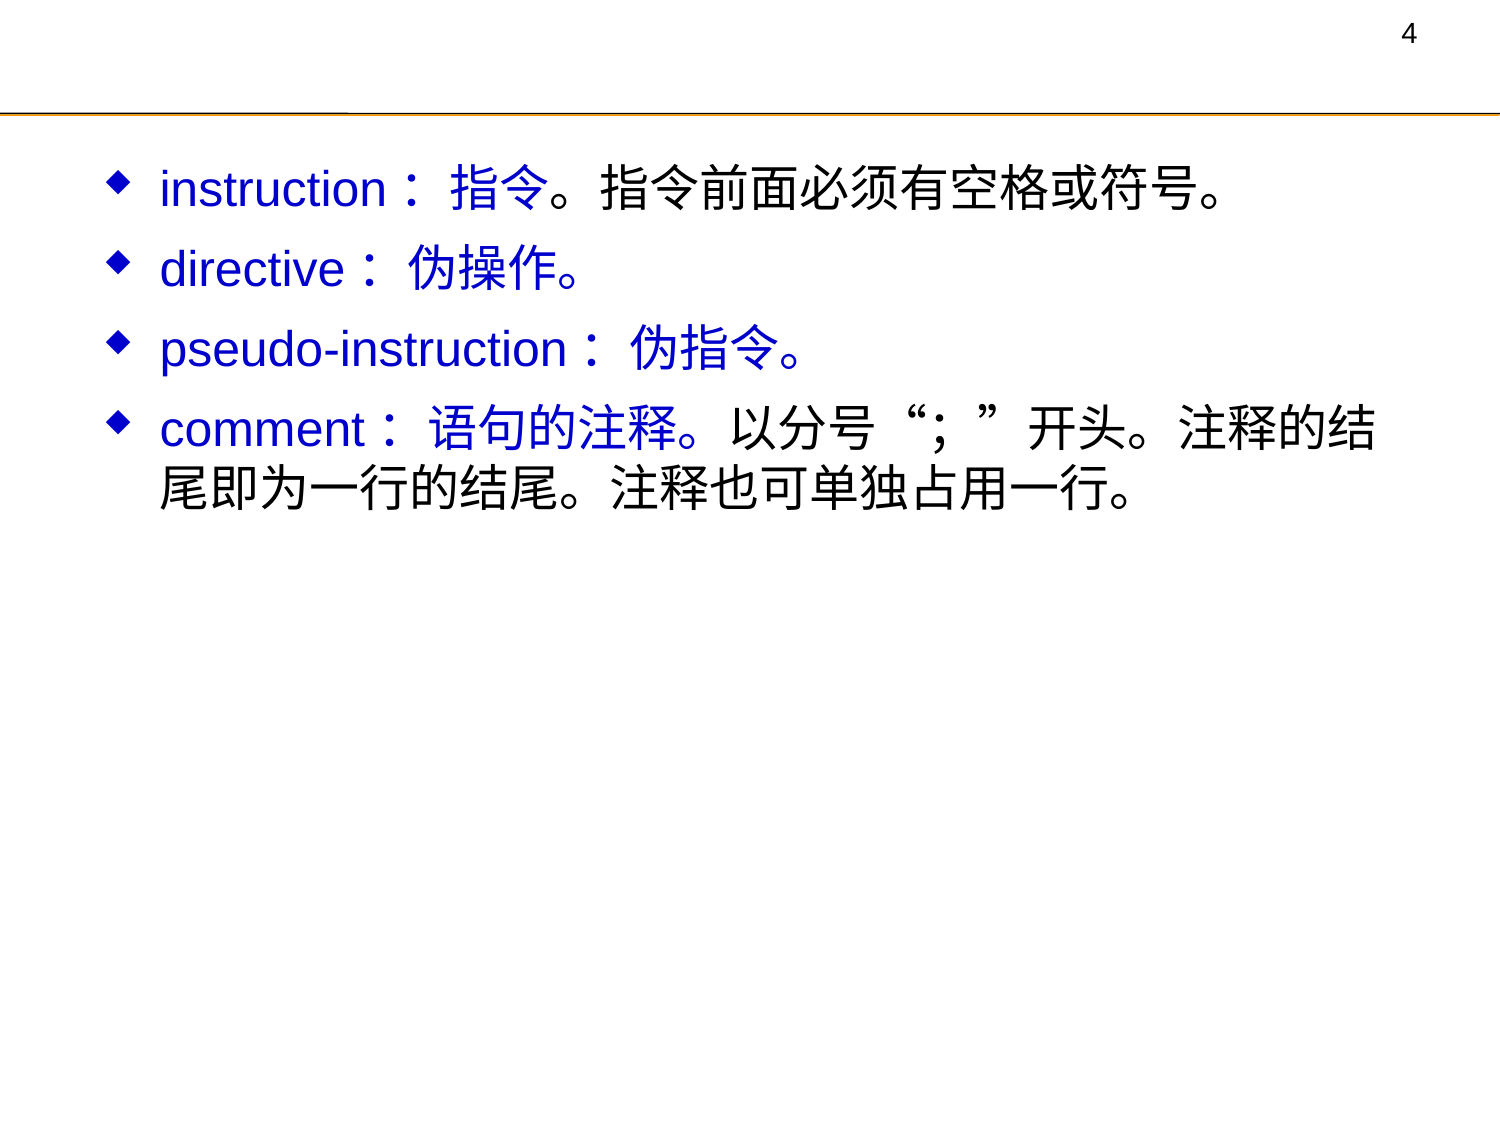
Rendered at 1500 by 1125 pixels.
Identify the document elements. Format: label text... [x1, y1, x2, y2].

text_box instruction：指令。指令前面必须有空格或符号。 directive：伪操作。 pseudo-instruction：伪指令。 comment：语句的注释。以分号“；”开头。注释的结尾即为一行的结尾。注释也可单独占用一行。 [88, 148, 1412, 610]
